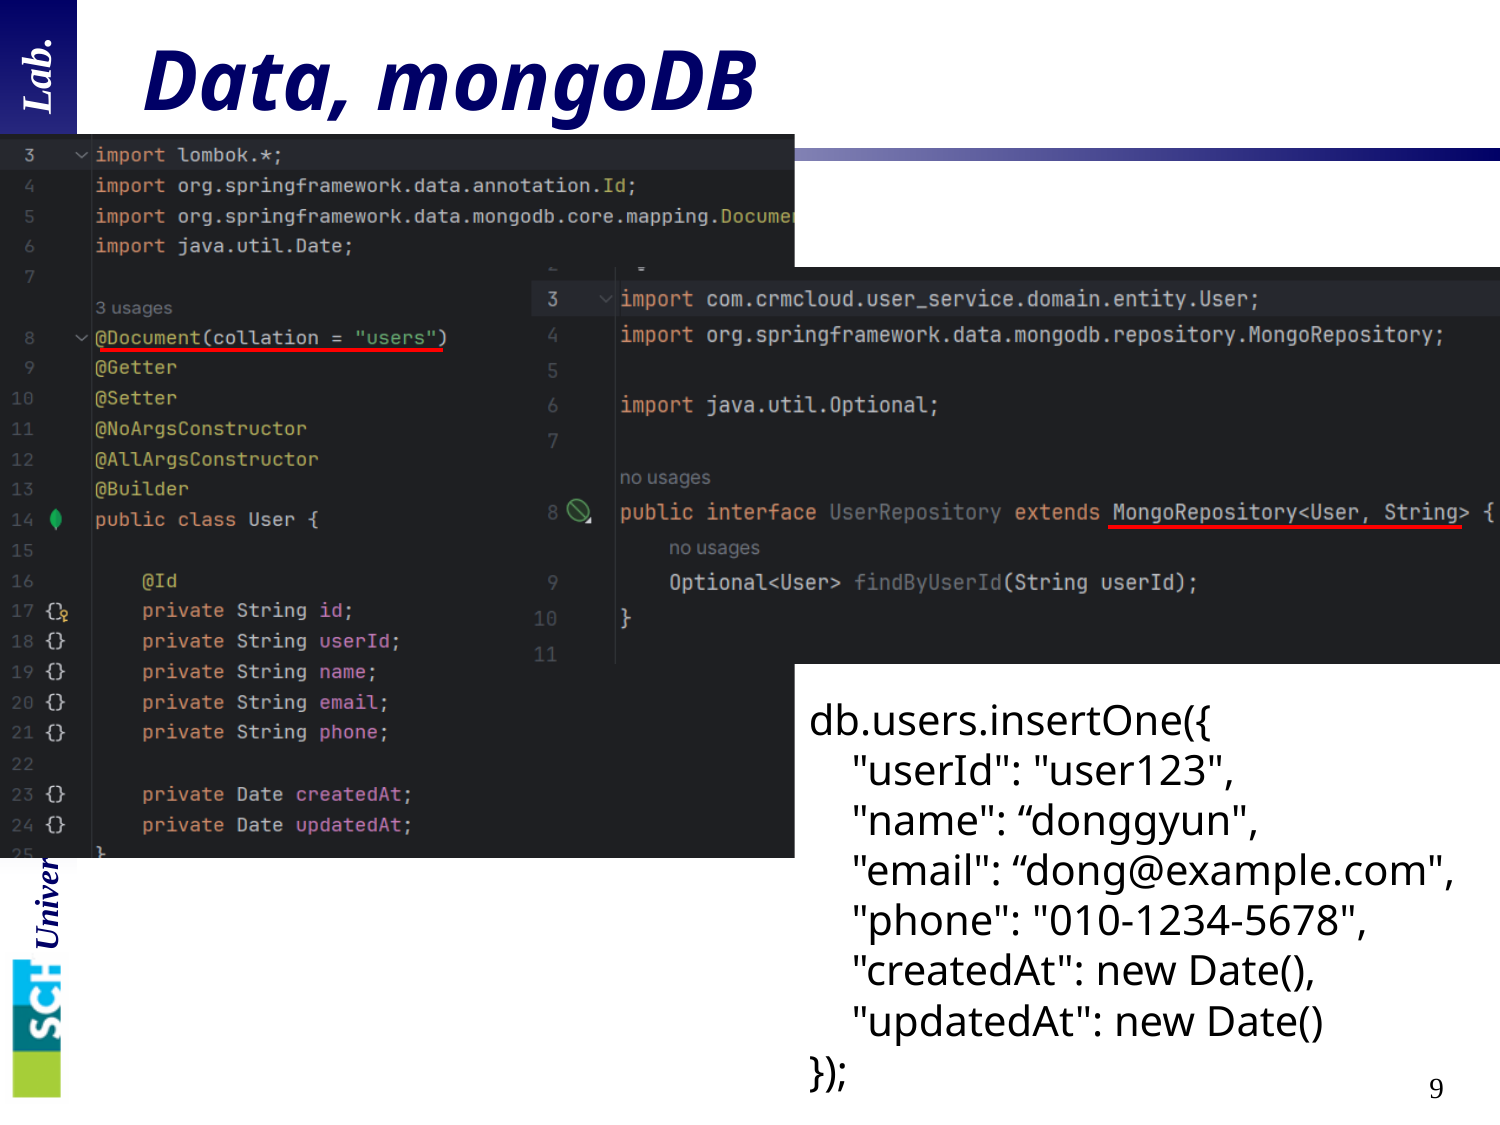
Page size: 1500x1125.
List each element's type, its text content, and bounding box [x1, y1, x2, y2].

text_box db.users.insertOne({ "userId": "user123", "name": “donggyun", "email": “dong@example.com", "phone": "010-1234-5678", "createdAt": new Date(), "updatedAt": new Date() }); [793, 686, 1500, 1102]
title Data, mongoDB [127, 18, 1463, 136]
picture [531, 266, 1500, 664]
picture [5, 952, 69, 1104]
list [0, 134, 795, 858]
